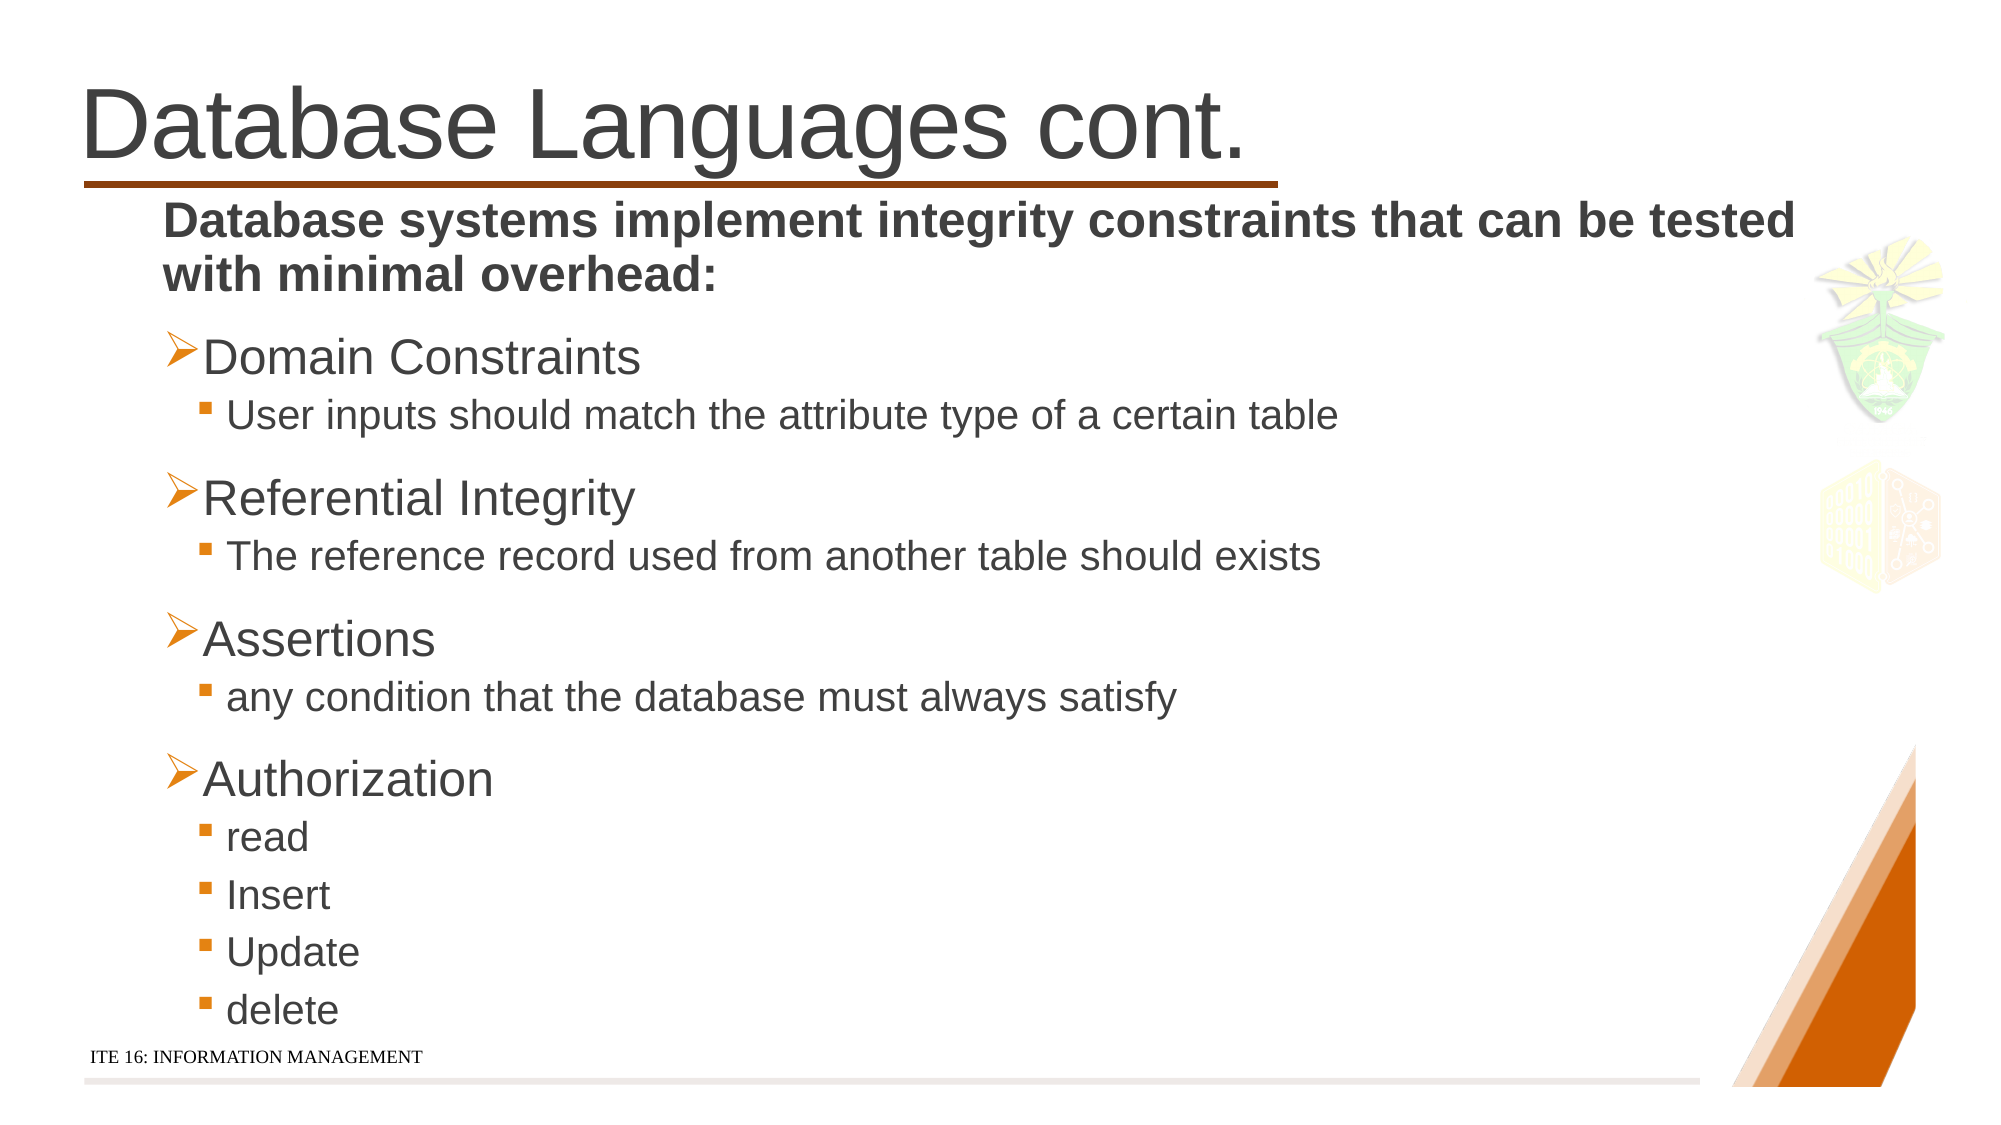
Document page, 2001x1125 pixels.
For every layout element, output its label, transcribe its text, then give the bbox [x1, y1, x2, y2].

title Database Languages cont. [64, 47, 1912, 187]
list Database systems implement integrity constraints that can be tested with minimal overhead: Domain Constraints User inputs should match the attribute type of a certain table Referential Integrity The reference record used from another table should exists Assertions any condition that the database must always satisfy Authorization read Insert Update delete [162, 186, 1813, 896]
picture [1584, 725, 1916, 1087]
